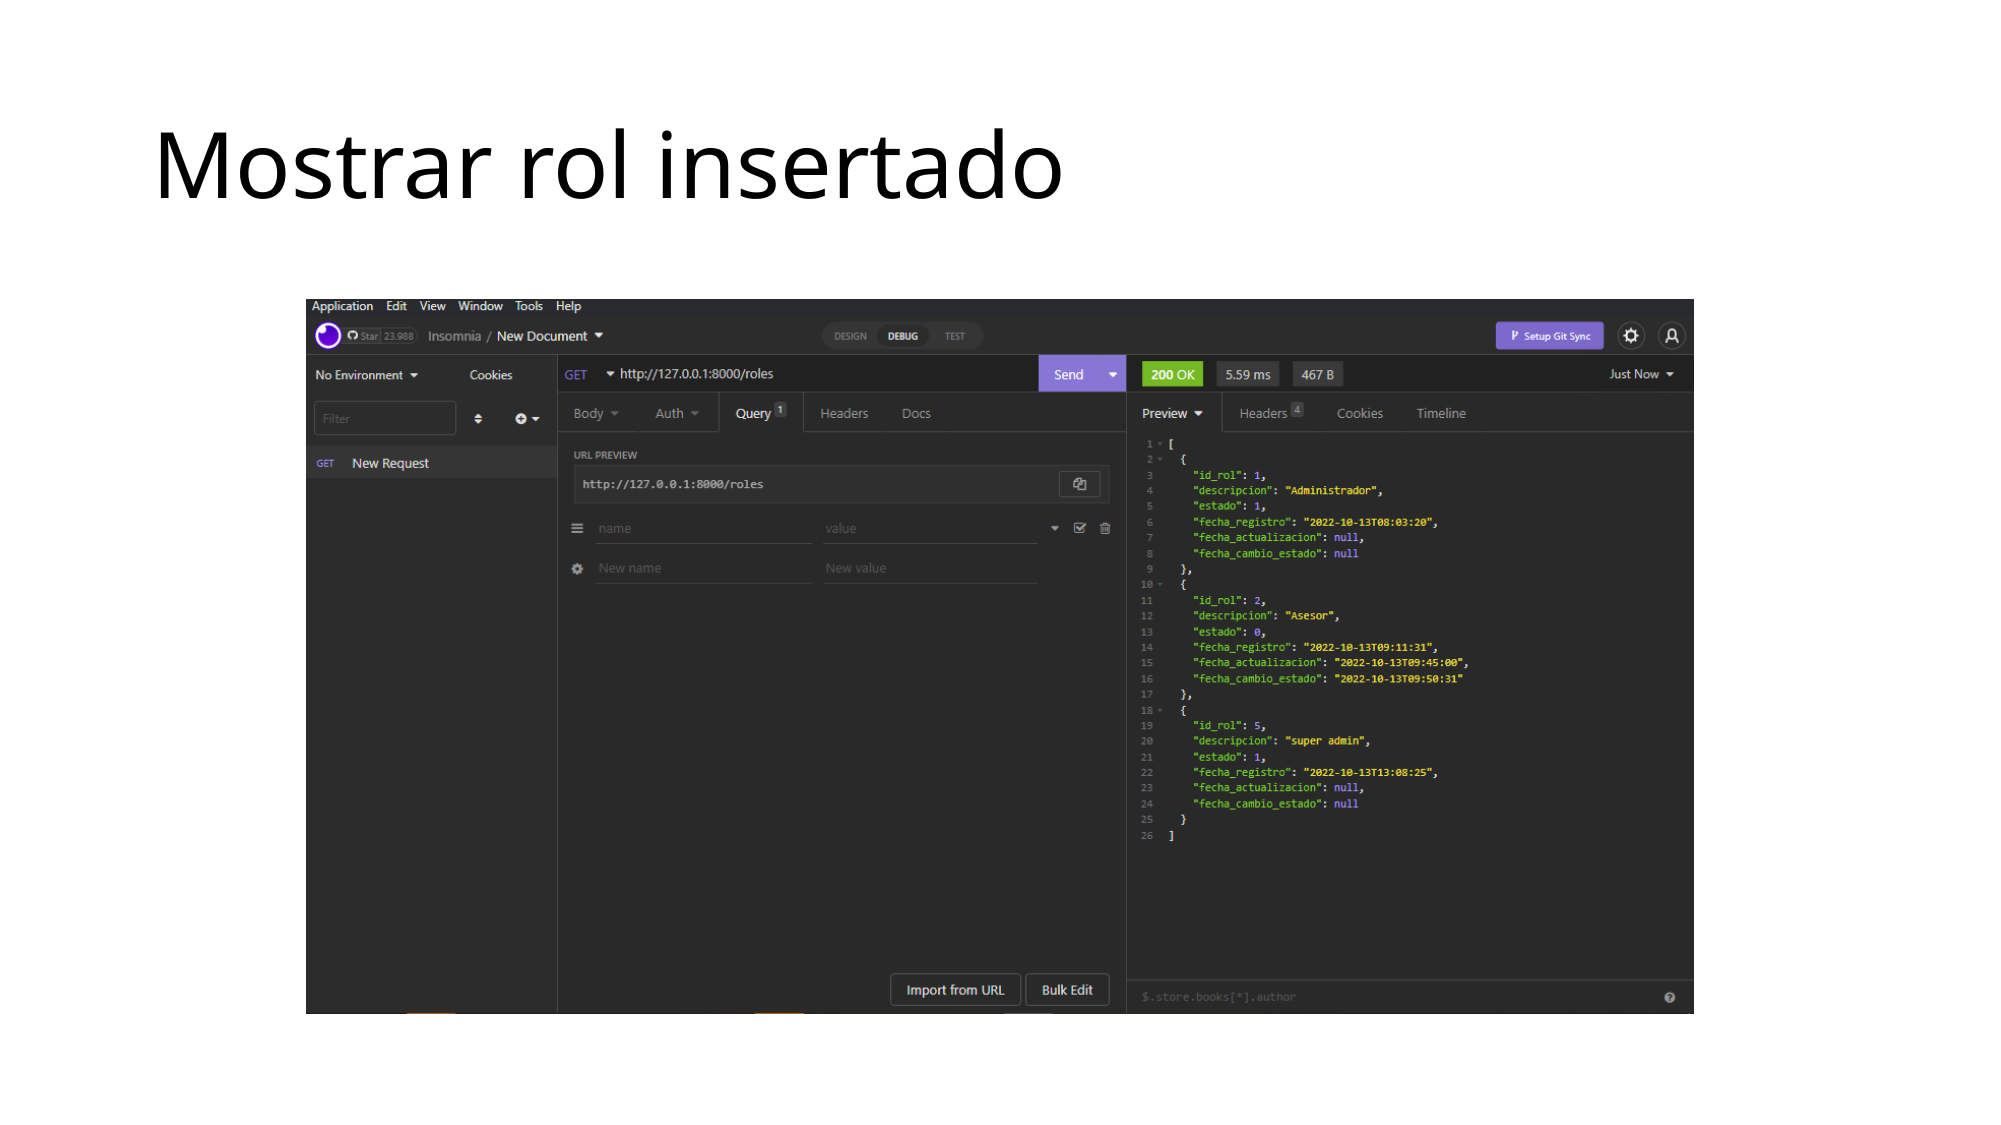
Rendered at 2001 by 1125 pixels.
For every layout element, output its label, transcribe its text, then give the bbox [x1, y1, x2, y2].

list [306, 299, 1694, 1014]
title Mostrar rol insertado [137, 59, 1863, 278]
